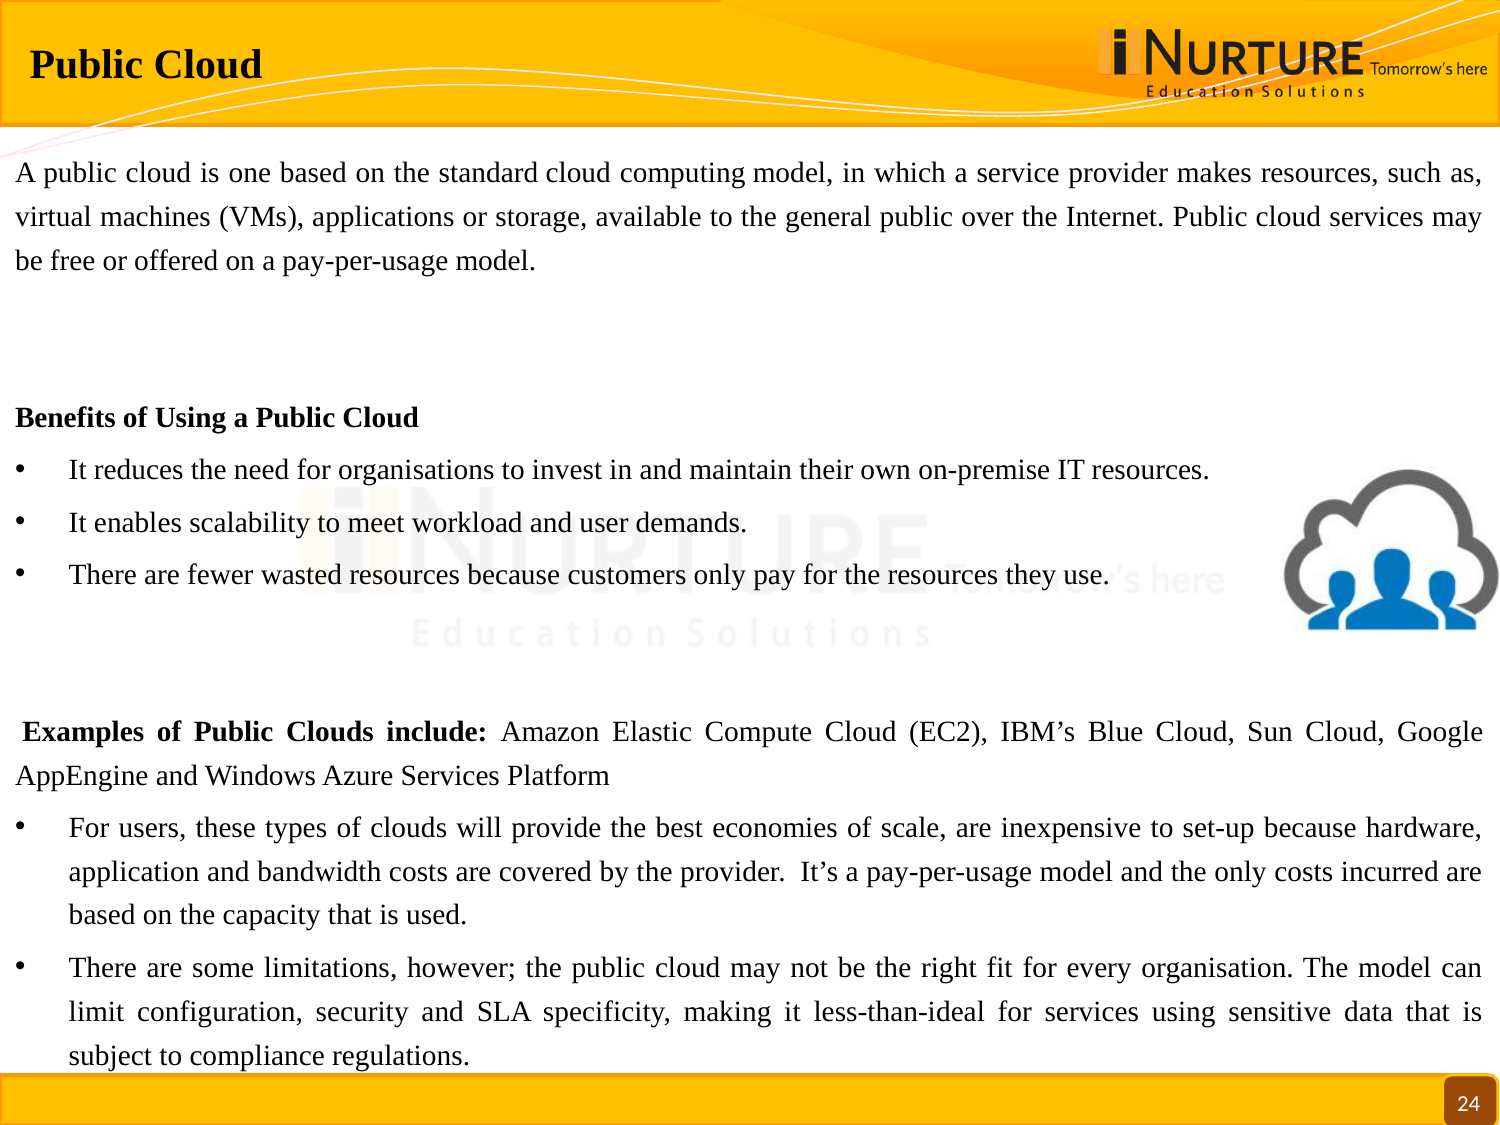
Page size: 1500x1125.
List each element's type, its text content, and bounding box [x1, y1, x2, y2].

picture [1100, 29, 1487, 97]
title Public Cloud [14, 0, 1100, 125]
slide_number 24 [1438, 1078, 1499, 1125]
list A public cloud is one based on the standard cloud computing model, in which a service provider makes resources, such as, virtual machines (VMs), applications or storage, available to the general public over the Internet. Public cloud services may be free or offered on a pay-per-usage model. Benefits of Using a Public Cloud It reduces the need for organisations to invest in and maintain their own on-premise IT resources. It enables scalability to meet workload and user demands. There are fewer wasted resources because customers only pay for the resources they use. Examples of Public Clouds include: Amazon Elastic Compute Cloud (EC2), IBM’s Blue Cloud, Sun Cloud, Google AppEngine and Windows Azure Services Platform For users, these types of clouds will provide the best economies of scale, are inexpensive to set-up because hardware, application and bandwidth costs are covered by the provider. It’s a pay-per-usage model and the only costs incurred are based on the capacity that is used. There are some limitations, however; the public cloud may not be the right fit for every organisation. The model can limit configuration, security and SLA specificity, making it less-than-ideal for services using sensitive data that is subject to compliance regulations. [0, 137, 1500, 1079]
picture [1273, 462, 1500, 638]
